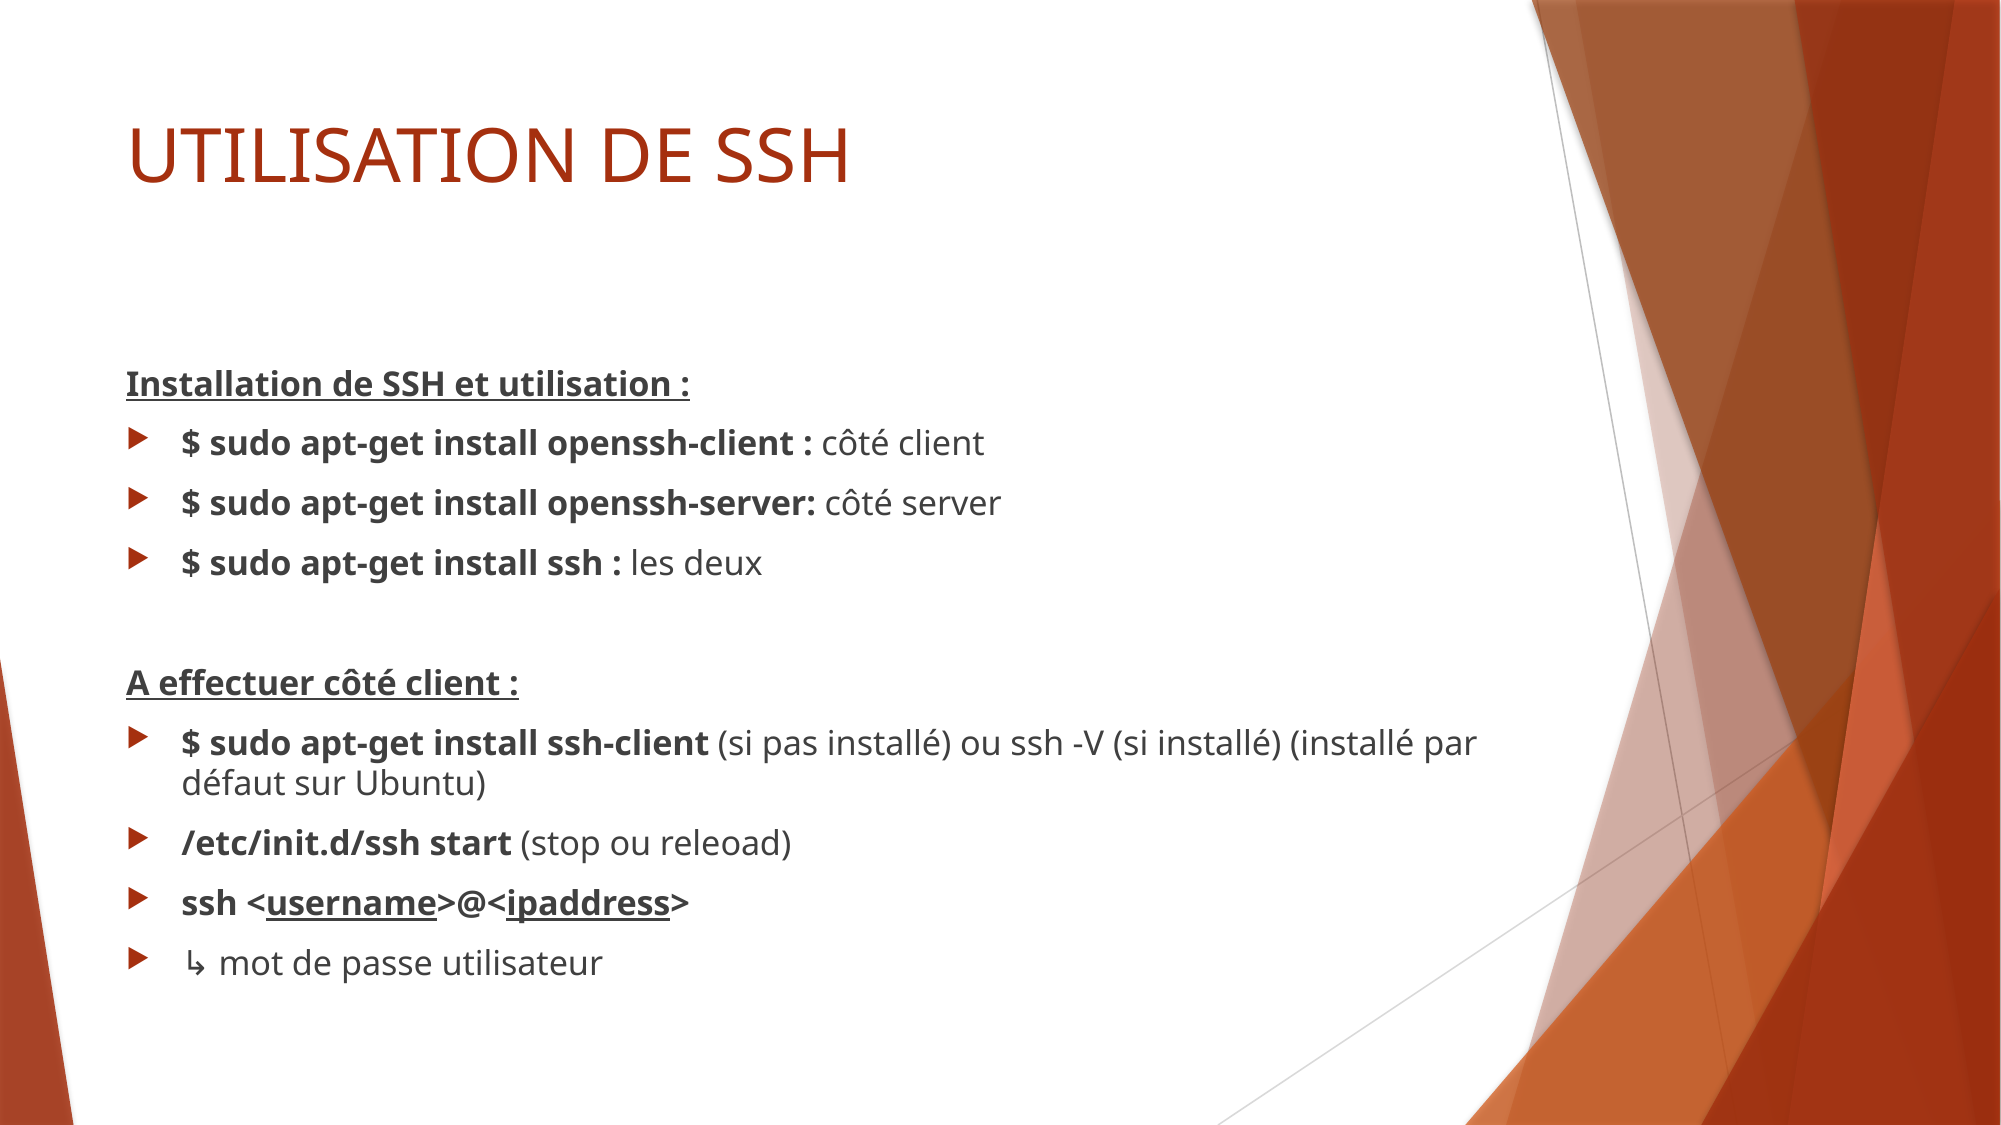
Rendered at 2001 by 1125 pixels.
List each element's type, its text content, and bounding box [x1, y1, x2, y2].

title UTILISATION DE SSH [111, 99, 1522, 317]
list Installation de SSH et utilisation : $ sudo apt-get install openssh-client : côté client $ sudo apt-get install openssh-server: côté server $ sudo apt-get install ssh : les deux A effectuer côté client : $ sudo apt-get install ssh-client (si pas installé) ou ssh -V (si installé) (installé par défaut sur Ubuntu) /etc/init.d/ssh start (stop ou releoad) ssh <username>@<ipaddress> ↳ mot de passe utilisateur [111, 354, 1522, 992]
